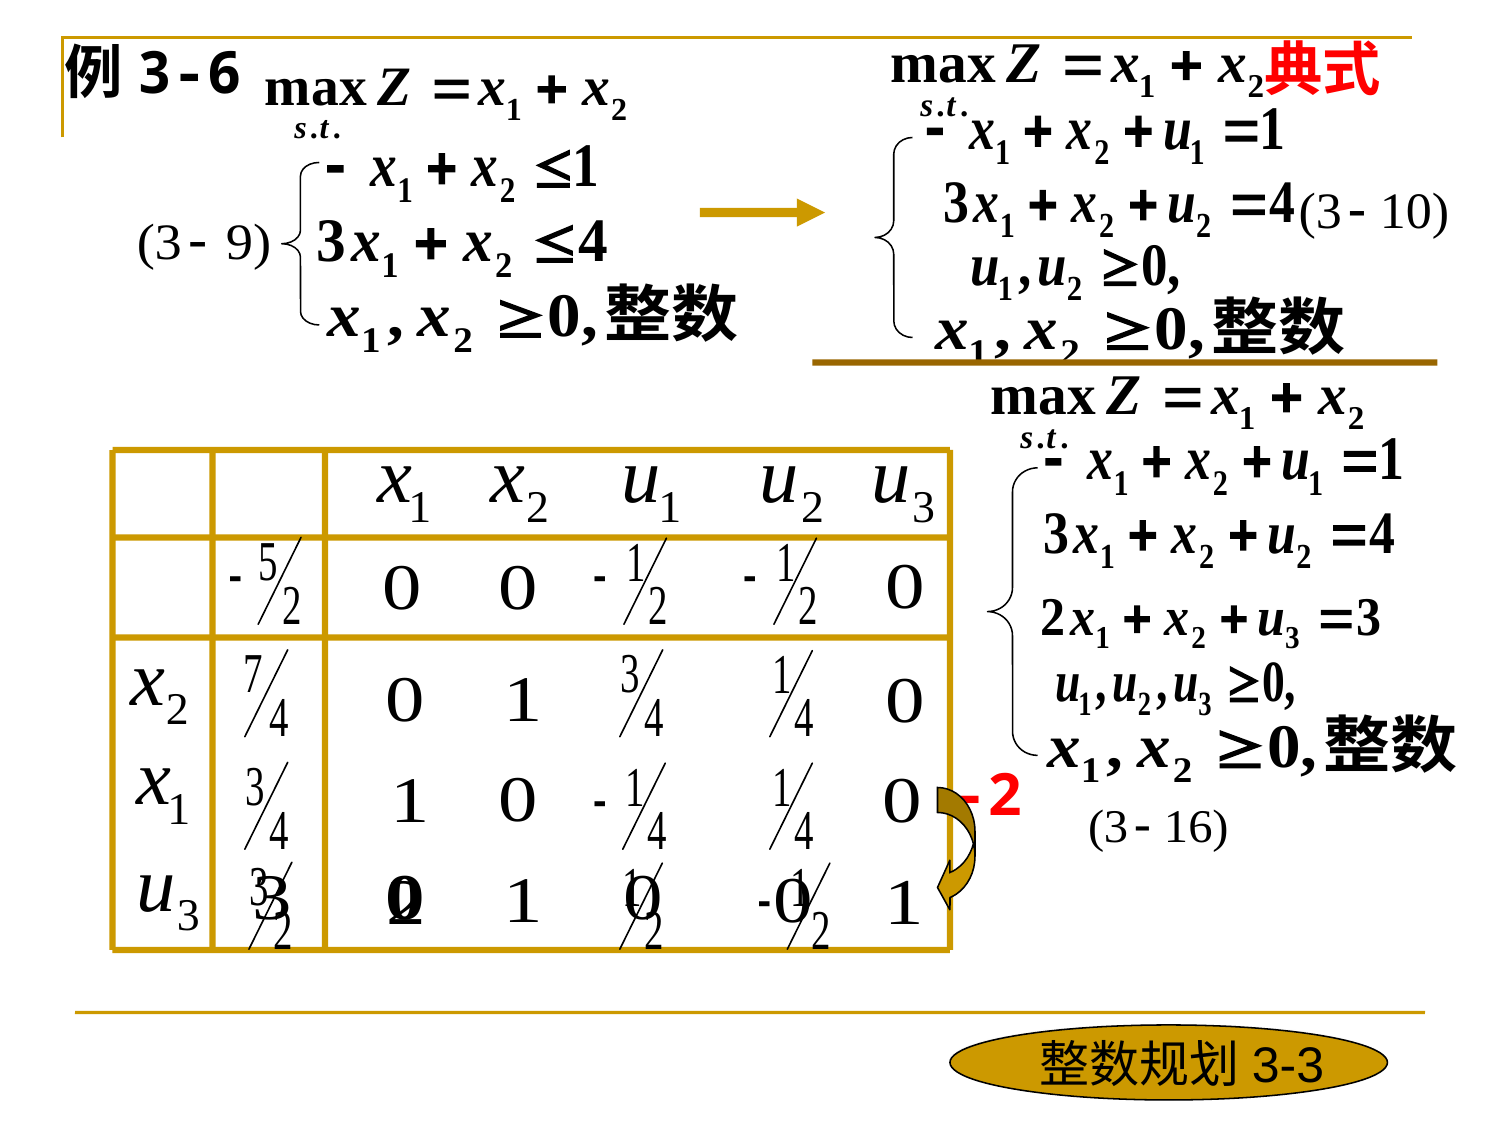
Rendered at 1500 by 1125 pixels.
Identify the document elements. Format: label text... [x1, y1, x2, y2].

text_box 典式 [1276, 24, 1450, 110]
text_box 例3-6 [49, 27, 275, 113]
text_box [749, 424, 836, 536]
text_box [241, 849, 301, 963]
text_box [499, 662, 546, 734]
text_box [126, 833, 213, 951]
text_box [751, 849, 840, 963]
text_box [258, 49, 638, 153]
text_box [222, 524, 311, 638]
text_box [753, 206, 826, 219]
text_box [1081, 799, 1236, 863]
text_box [874, 87, 1356, 376]
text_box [874, 662, 942, 739]
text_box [499, 862, 547, 934]
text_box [587, 524, 676, 638]
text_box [982, 356, 1376, 463]
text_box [612, 849, 672, 963]
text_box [237, 647, 297, 749]
text_box [937, 787, 976, 910]
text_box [612, 424, 692, 536]
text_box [121, 726, 201, 837]
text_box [237, 749, 297, 852]
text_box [587, 749, 676, 863]
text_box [762, 749, 822, 848]
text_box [762, 637, 822, 749]
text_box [114, 626, 201, 738]
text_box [129, 124, 749, 363]
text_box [374, 661, 441, 738]
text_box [1291, 181, 1457, 251]
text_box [474, 424, 561, 536]
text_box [882, 24, 1276, 131]
text_box -2 [937, 750, 1077, 835]
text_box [387, 762, 434, 834]
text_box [362, 424, 442, 536]
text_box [871, 762, 938, 839]
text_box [612, 637, 672, 748]
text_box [881, 864, 928, 937]
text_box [487, 761, 554, 838]
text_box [874, 550, 942, 626]
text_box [371, 549, 438, 626]
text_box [737, 524, 826, 638]
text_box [862, 424, 948, 543]
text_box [949, 1024, 1388, 1101]
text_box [487, 549, 554, 626]
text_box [987, 417, 1469, 794]
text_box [374, 859, 442, 937]
